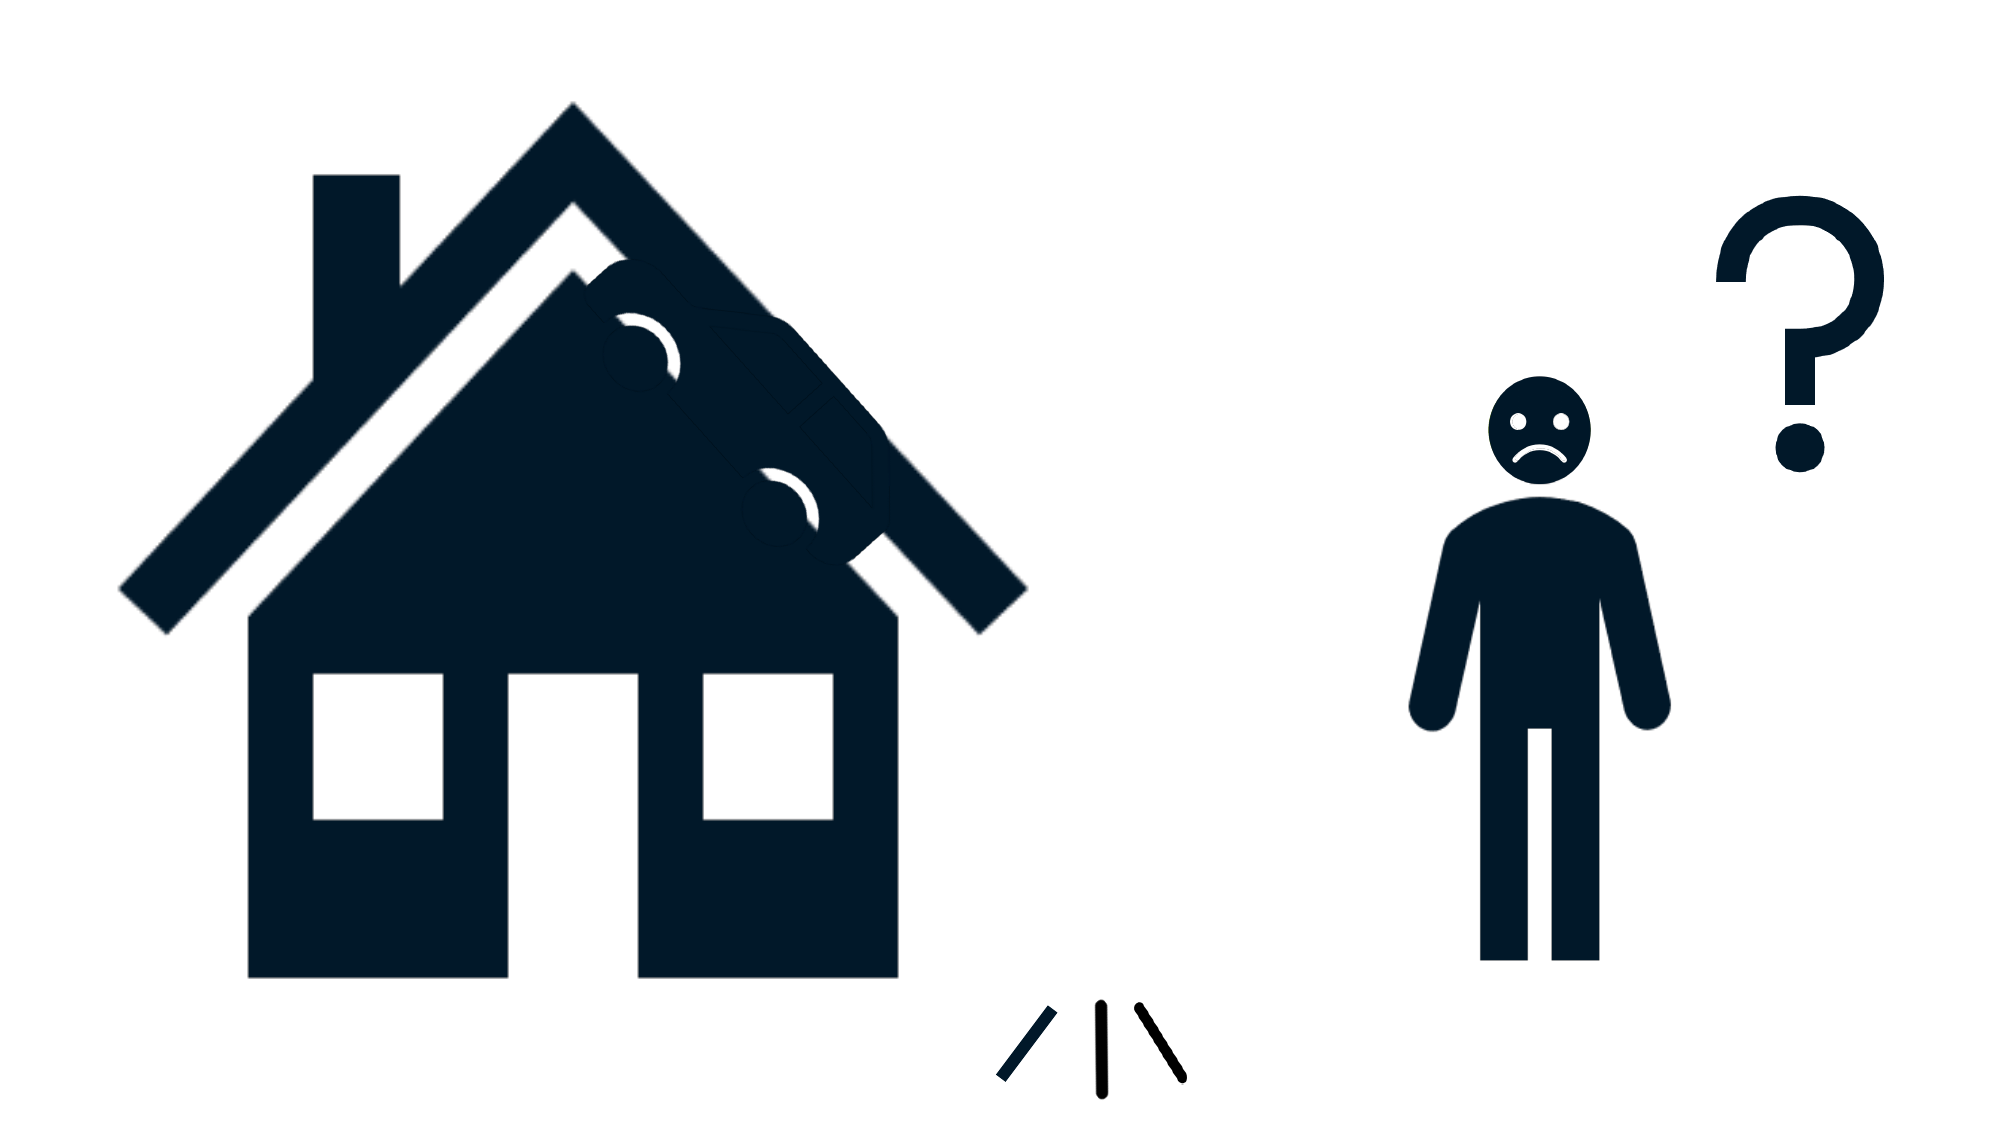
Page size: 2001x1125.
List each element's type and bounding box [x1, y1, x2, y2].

picture [54, 0, 1114, 1125]
text_box [1474, 361, 1605, 498]
text_box [1000, 1002, 1187, 1091]
picture [1253, 153, 1979, 980]
